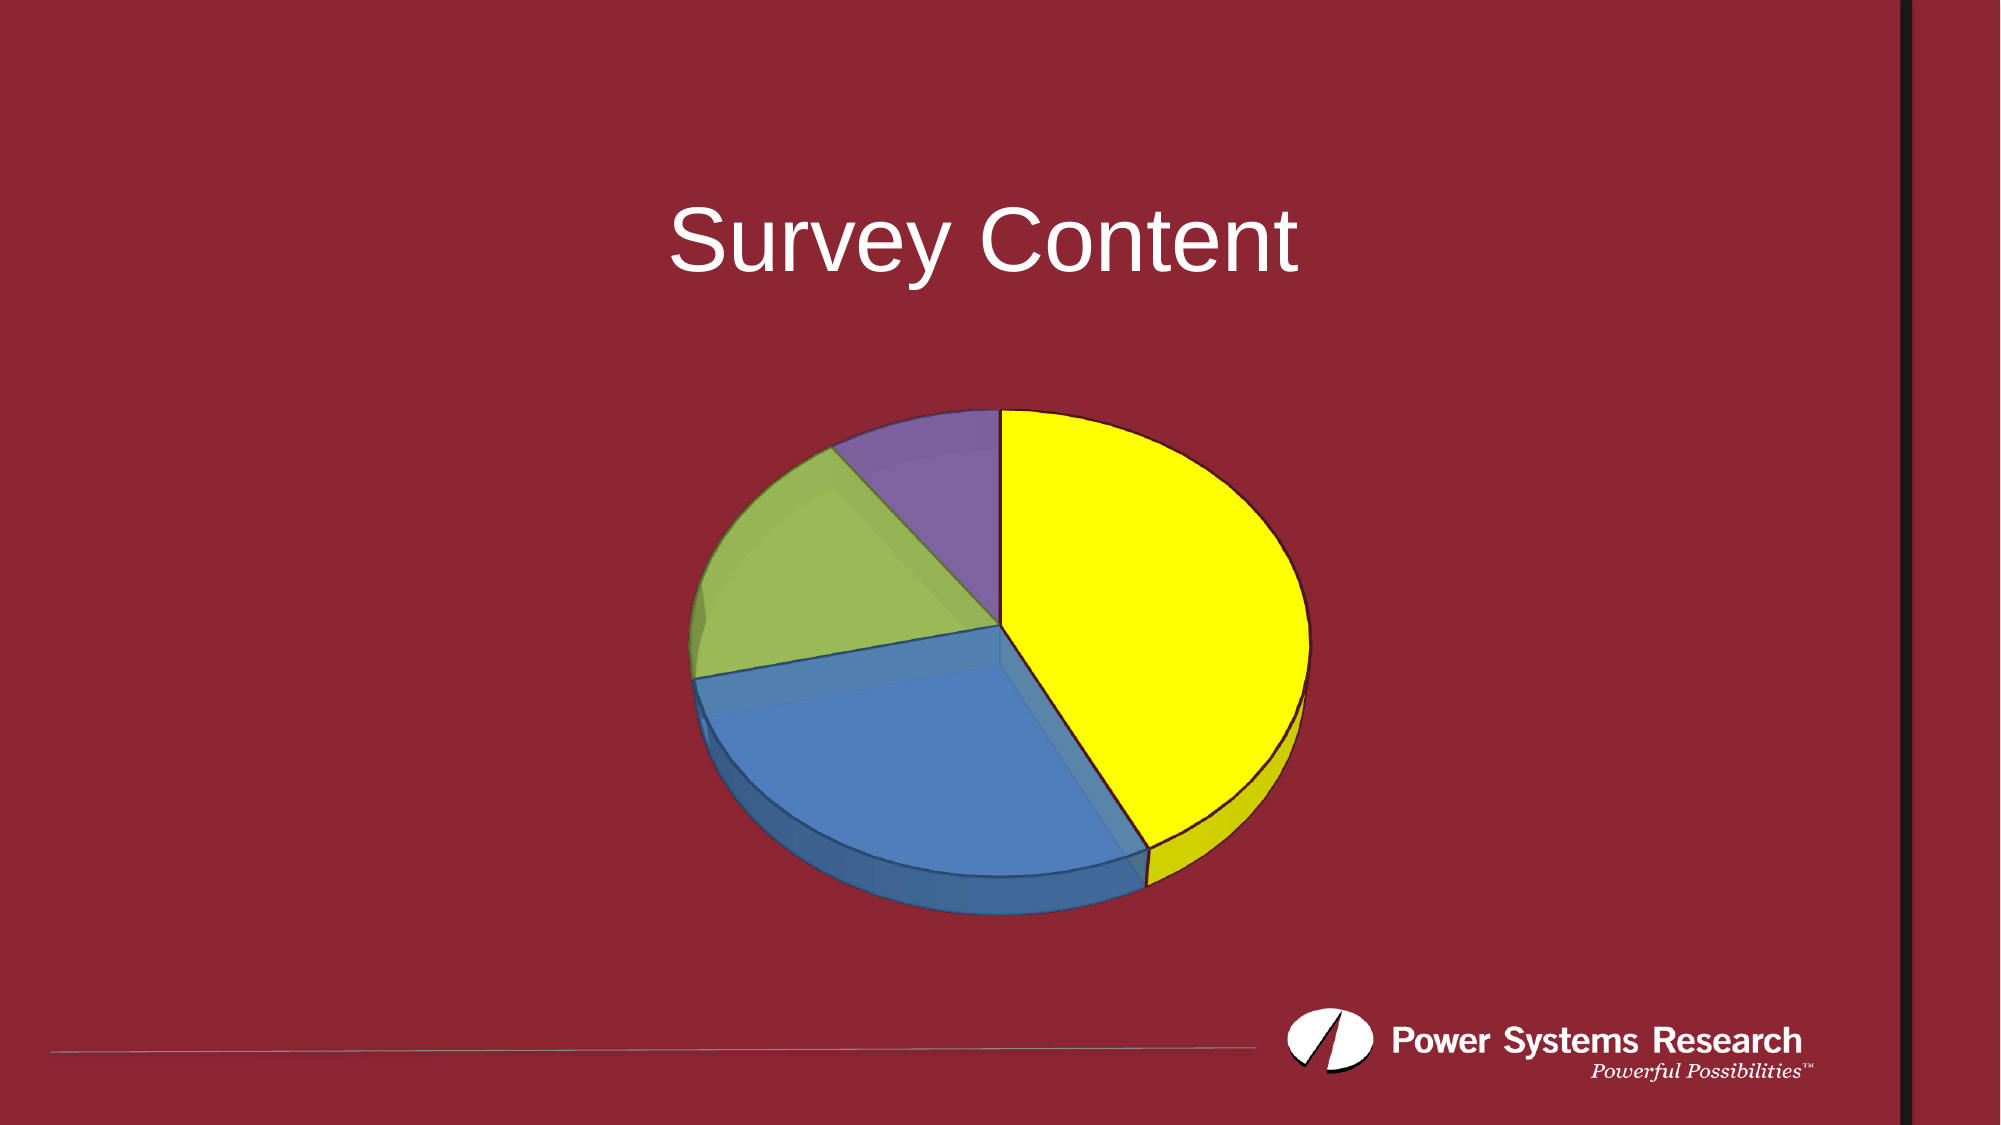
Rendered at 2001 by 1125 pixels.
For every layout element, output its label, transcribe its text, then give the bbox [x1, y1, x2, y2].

title Survey Content [365, 121, 1603, 347]
picture [1278, 999, 1822, 1088]
chart [499, 321, 1501, 989]
